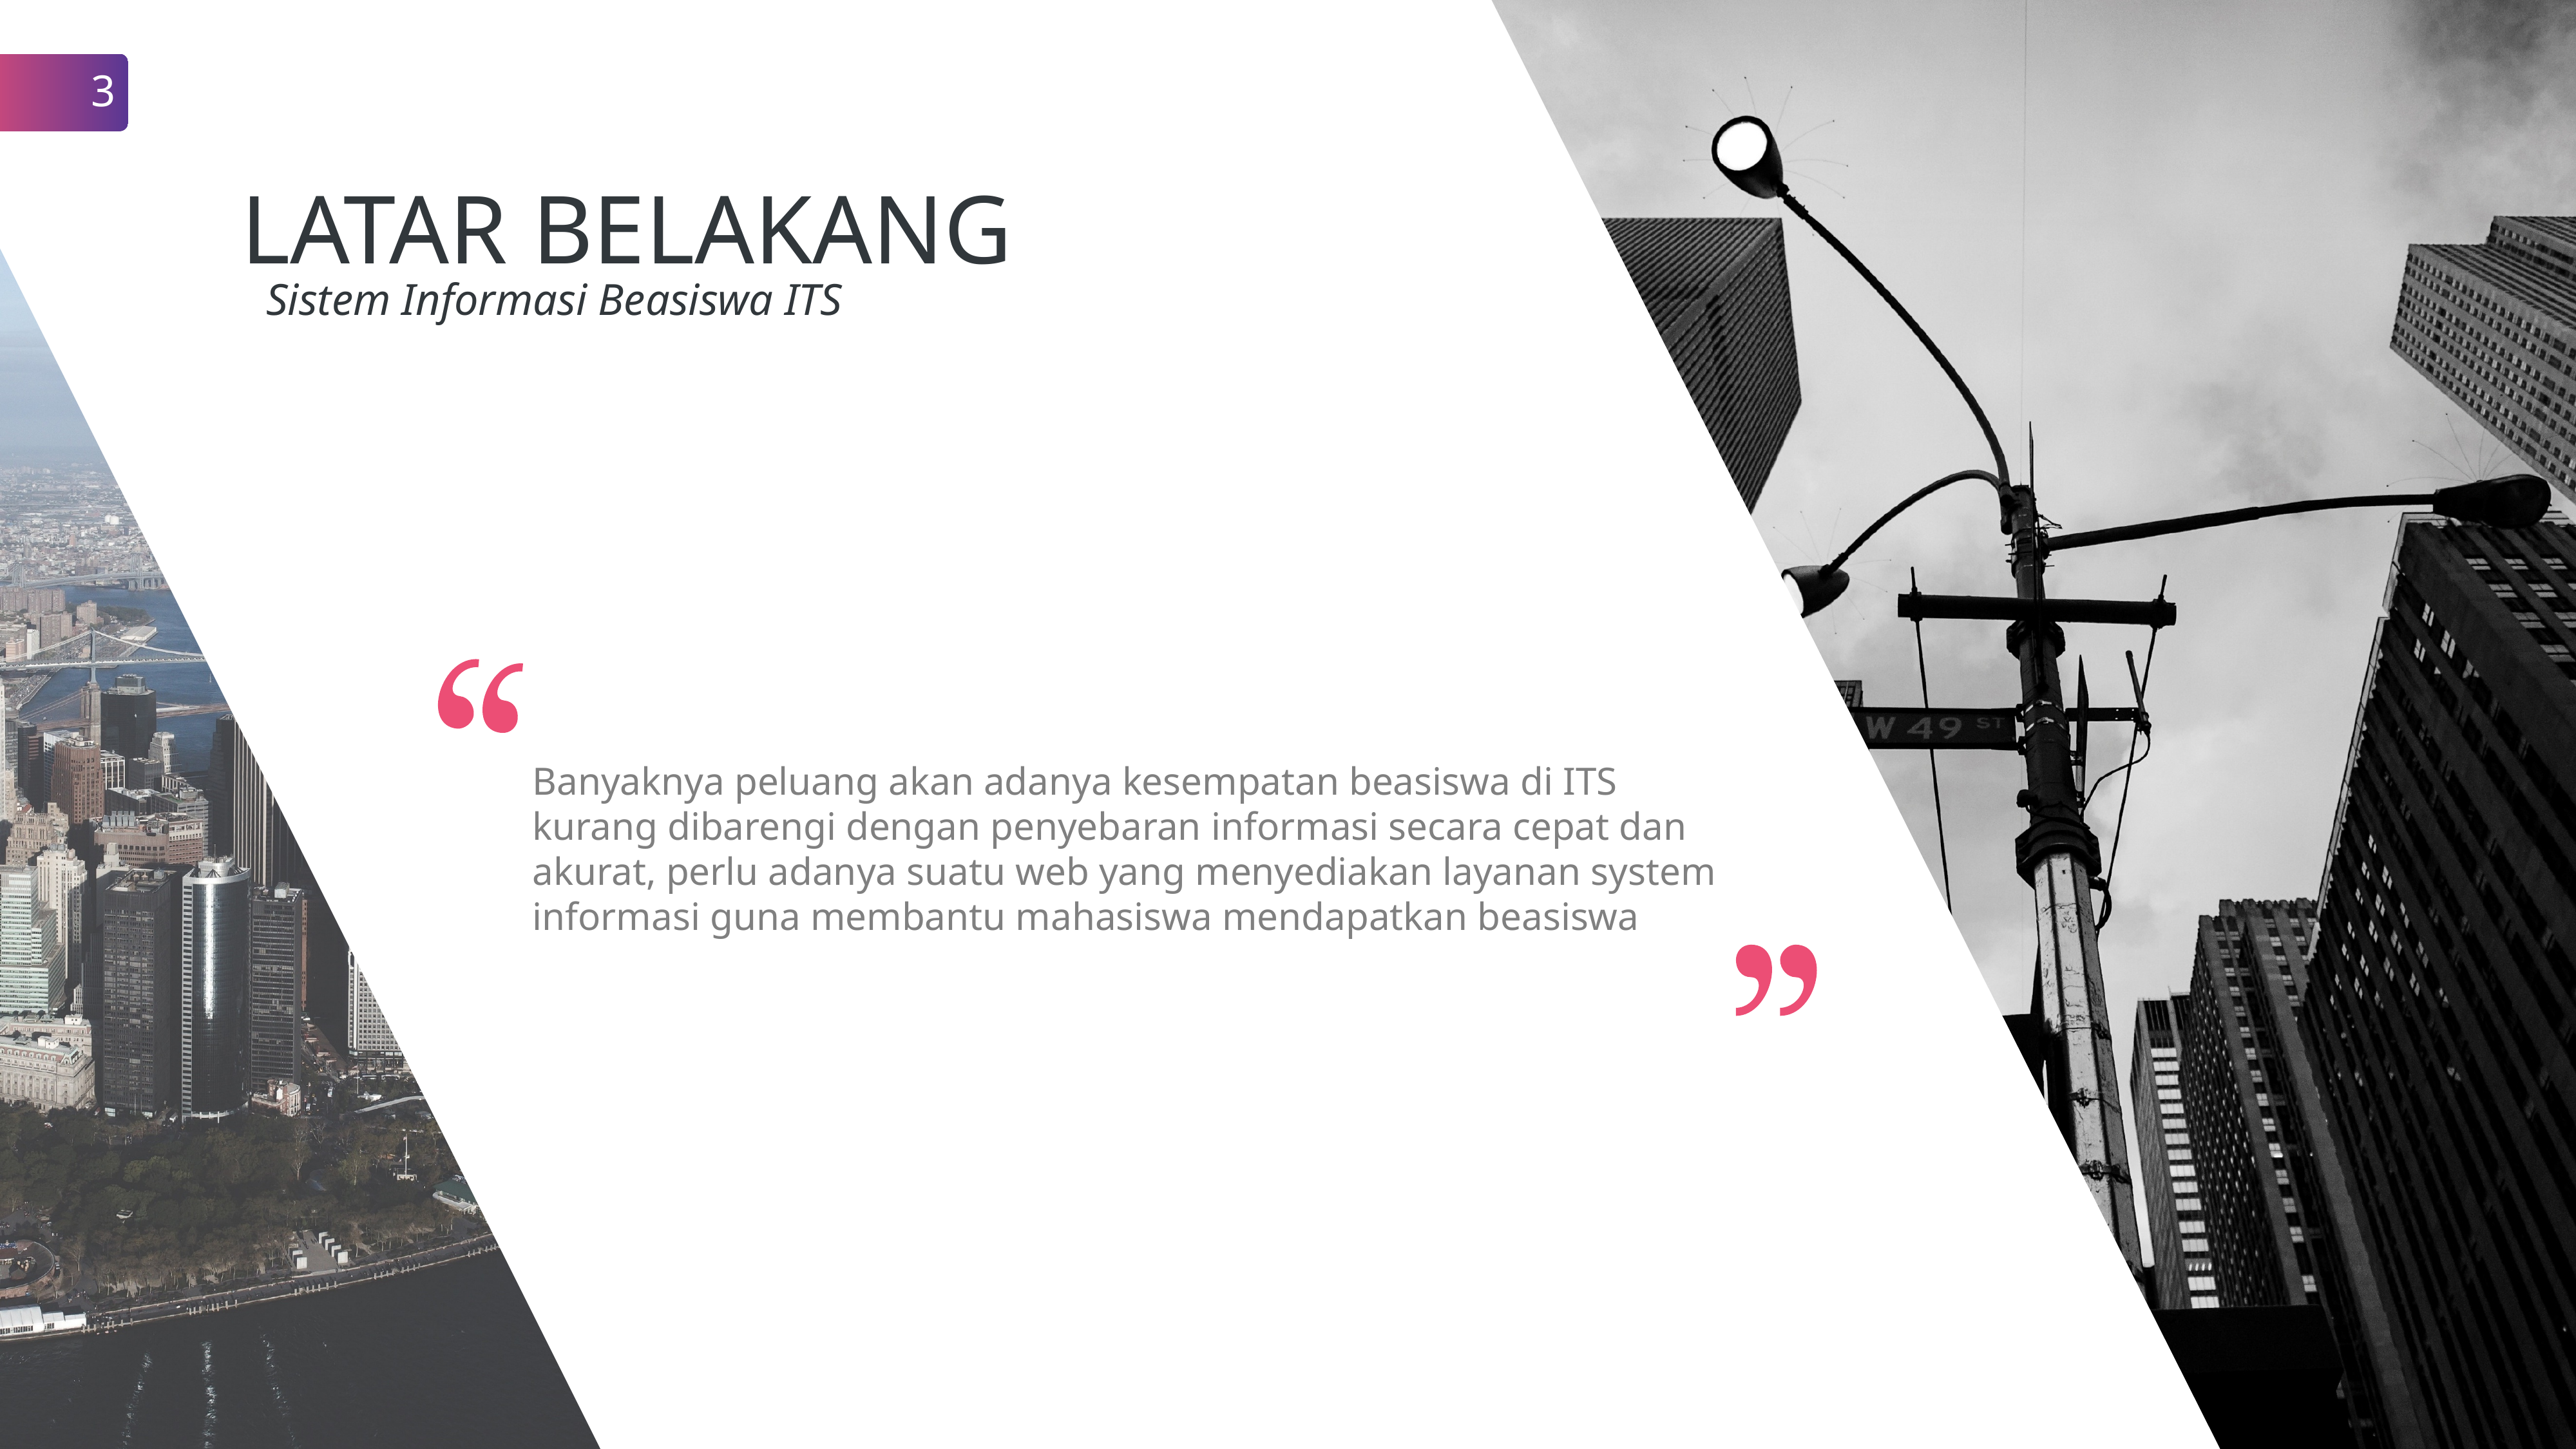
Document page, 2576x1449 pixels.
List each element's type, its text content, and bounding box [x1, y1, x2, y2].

text_box LATAR BELAKANG [231, 165, 1344, 287]
picture [0, 248, 601, 1449]
picture [1491, 0, 2576, 1449]
slide_number 3 [0, 53, 129, 131]
text_box Banyaknya peluang akan adanya kesempatan beasiswa di ITS kurang dibarengi dengan penyebaran informasi secara cepat dan akurat, perlu adanya suatu web yang menyediakan layanan system informasi guna membantu mahasiswa mendapatkan beasiswa [601, 752, 1491, 943]
text_box Sistem Informasi Beasiswa ITS [601, 260, 866, 336]
